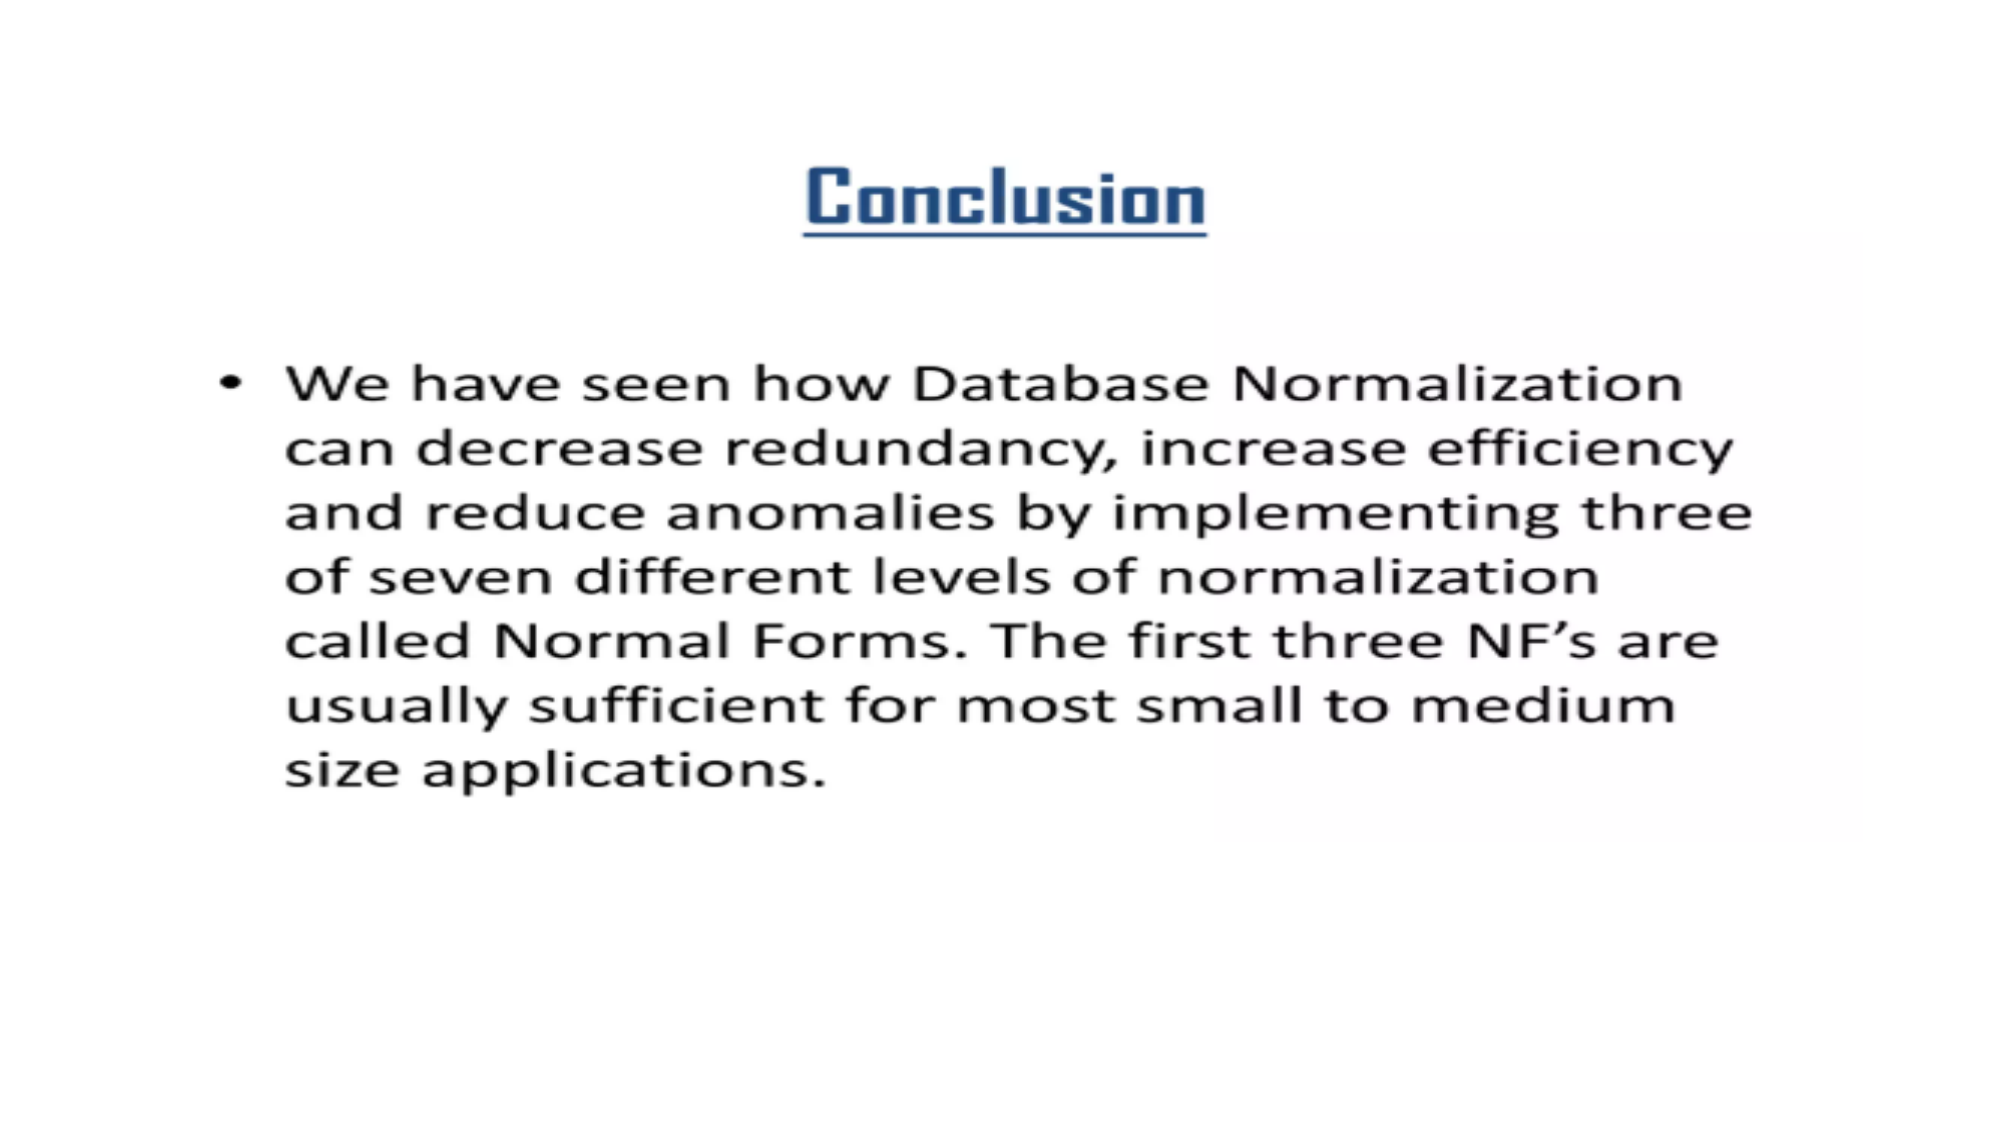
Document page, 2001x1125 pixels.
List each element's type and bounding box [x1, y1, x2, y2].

picture [137, 120, 1863, 842]
